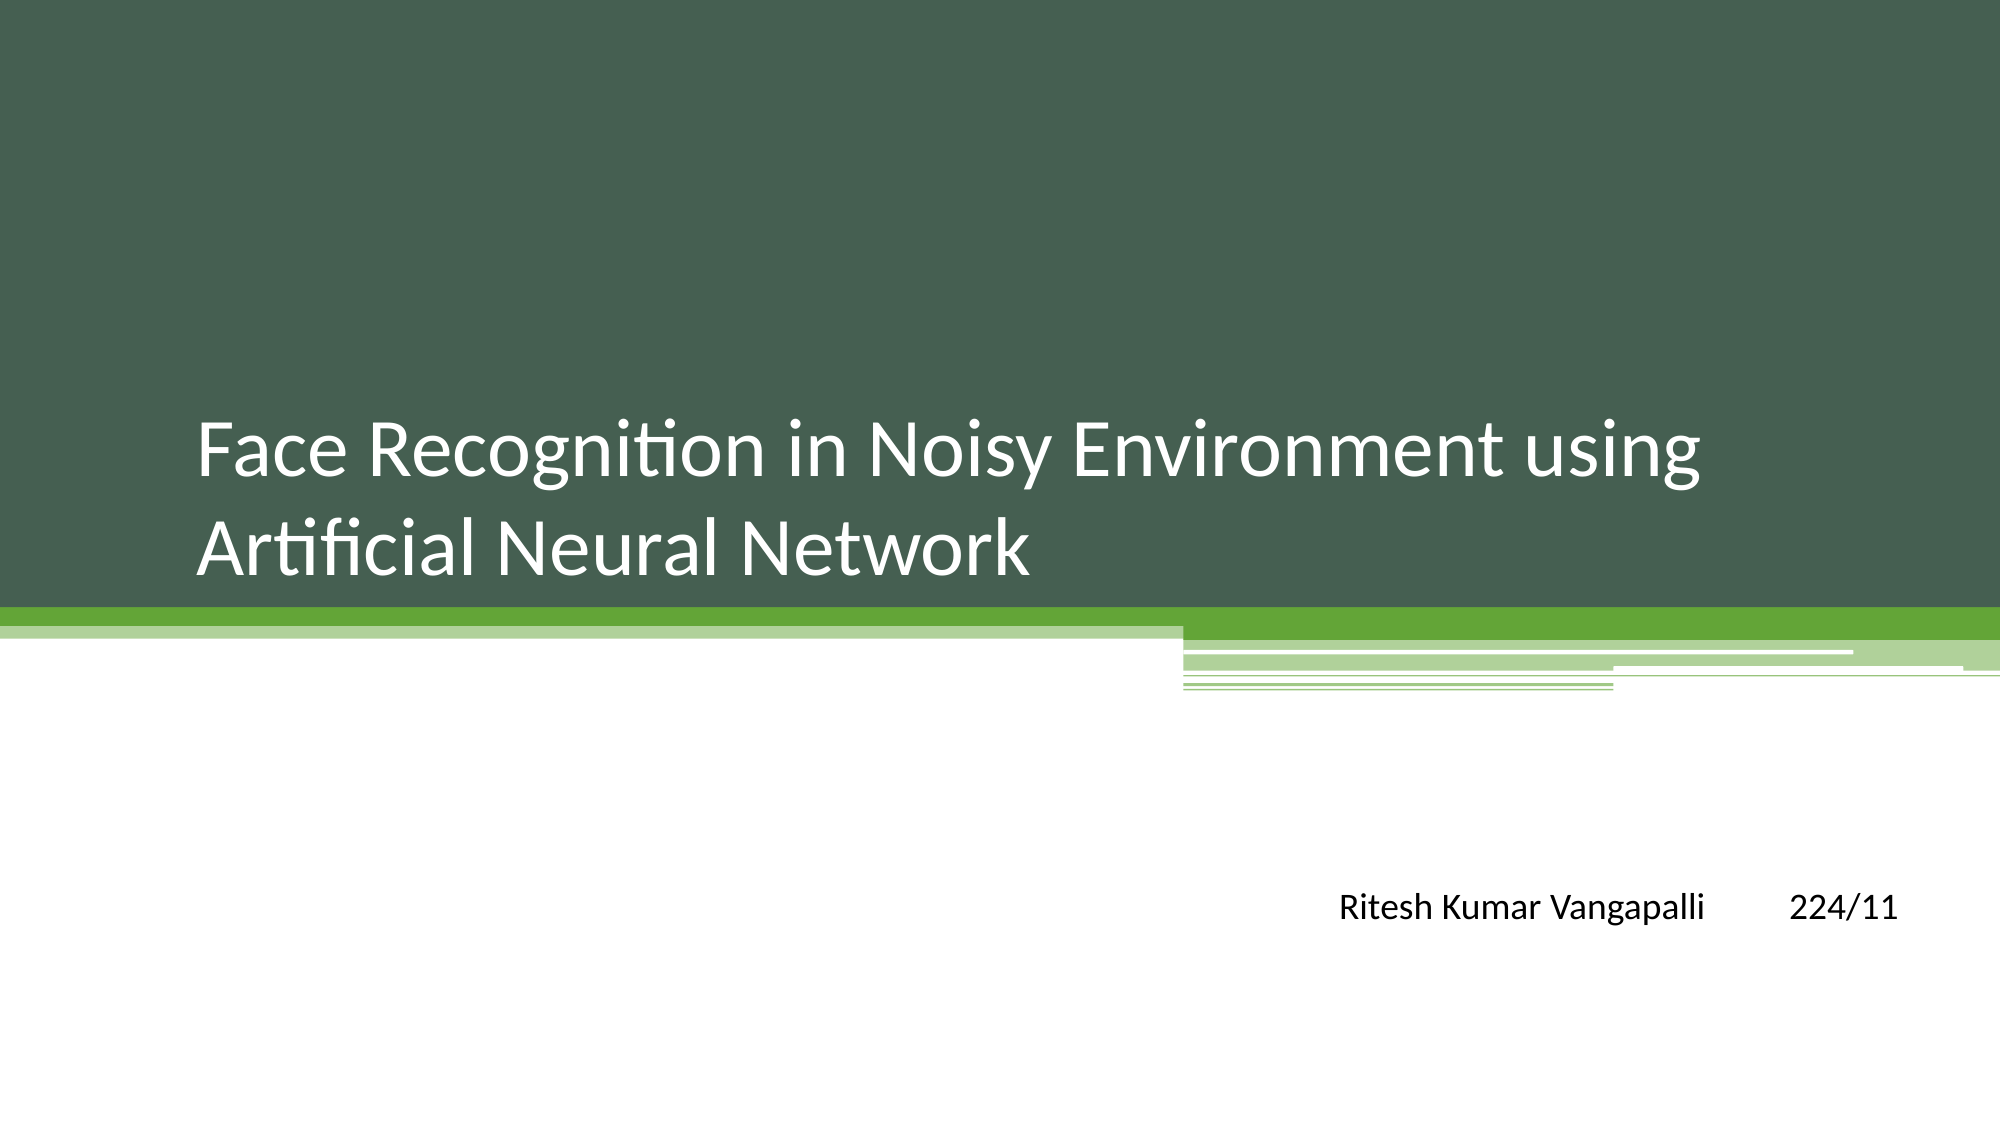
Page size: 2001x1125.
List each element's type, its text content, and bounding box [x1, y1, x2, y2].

text_box [445, 650, 1220, 726]
text_box Ritesh Kumar Vangapalli 224/11 [1324, 847, 1914, 935]
title Face Recognition in Noisy Environment using Artificial Neural Network [181, 333, 1730, 600]
